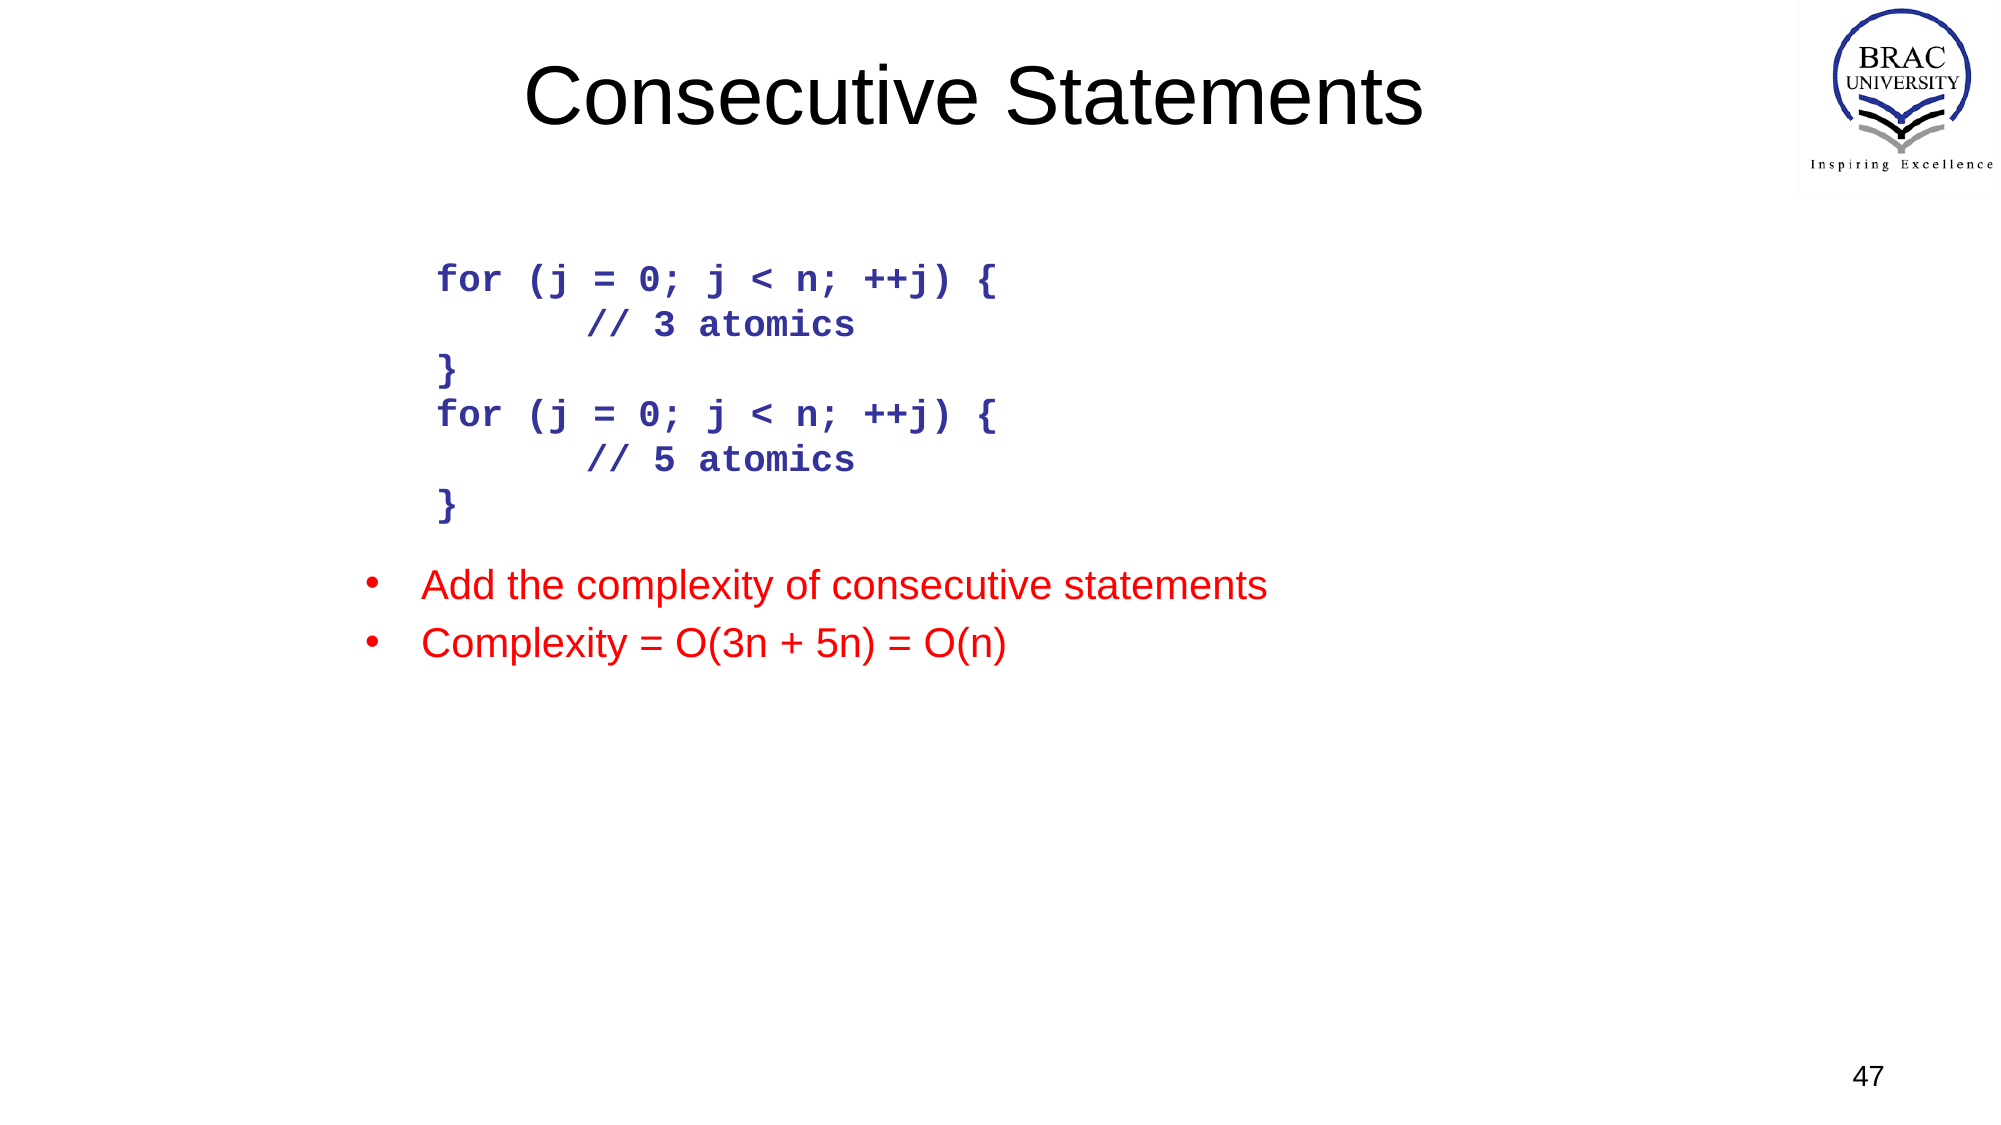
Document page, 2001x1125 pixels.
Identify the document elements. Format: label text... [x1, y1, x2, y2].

title Consecutive Statements [74, 16, 1793, 166]
slide_number ‹#› [1433, 1049, 1900, 1103]
text_box for (j = 0; j < n; ++j) { // 3 atomics } for (j = 0; j < n; ++j) { // 5 atomics } [420, 246, 1434, 532]
text_box Add the complexity of consecutive statements Complexity = O(3n + 5n) = O(n) [350, 200, 1600, 944]
picture [1798, 0, 2000, 196]
